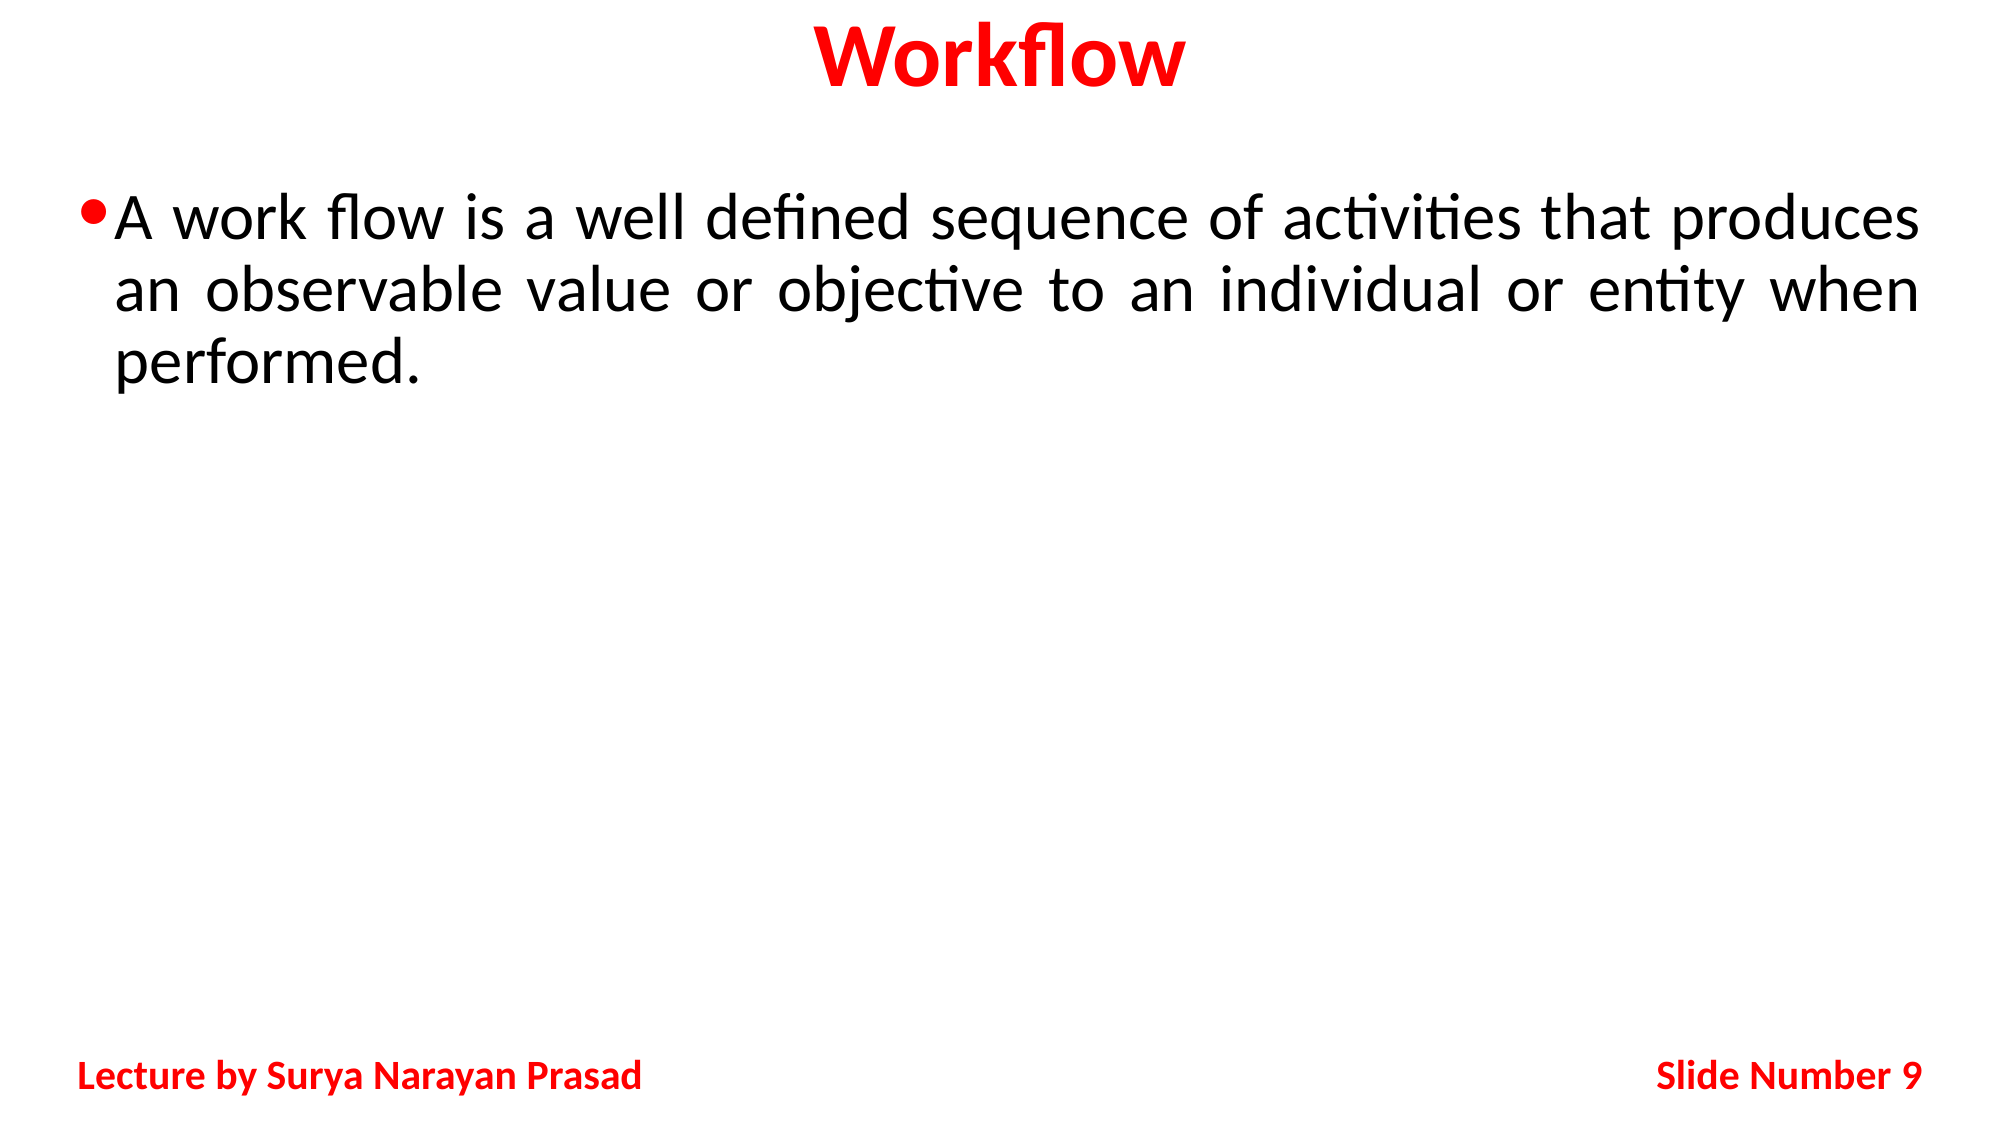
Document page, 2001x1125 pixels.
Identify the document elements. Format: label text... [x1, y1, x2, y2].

slide_number Slide Number 9 [1524, 1042, 1938, 1103]
footer Lecture by Surya Narayan Prasad [62, 1042, 688, 1103]
list A work flow is a well defined sequence of activities that produces an observable value or objective to an individual or entity when performed. [62, 174, 1938, 971]
title Workflow [0, 0, 2000, 125]
